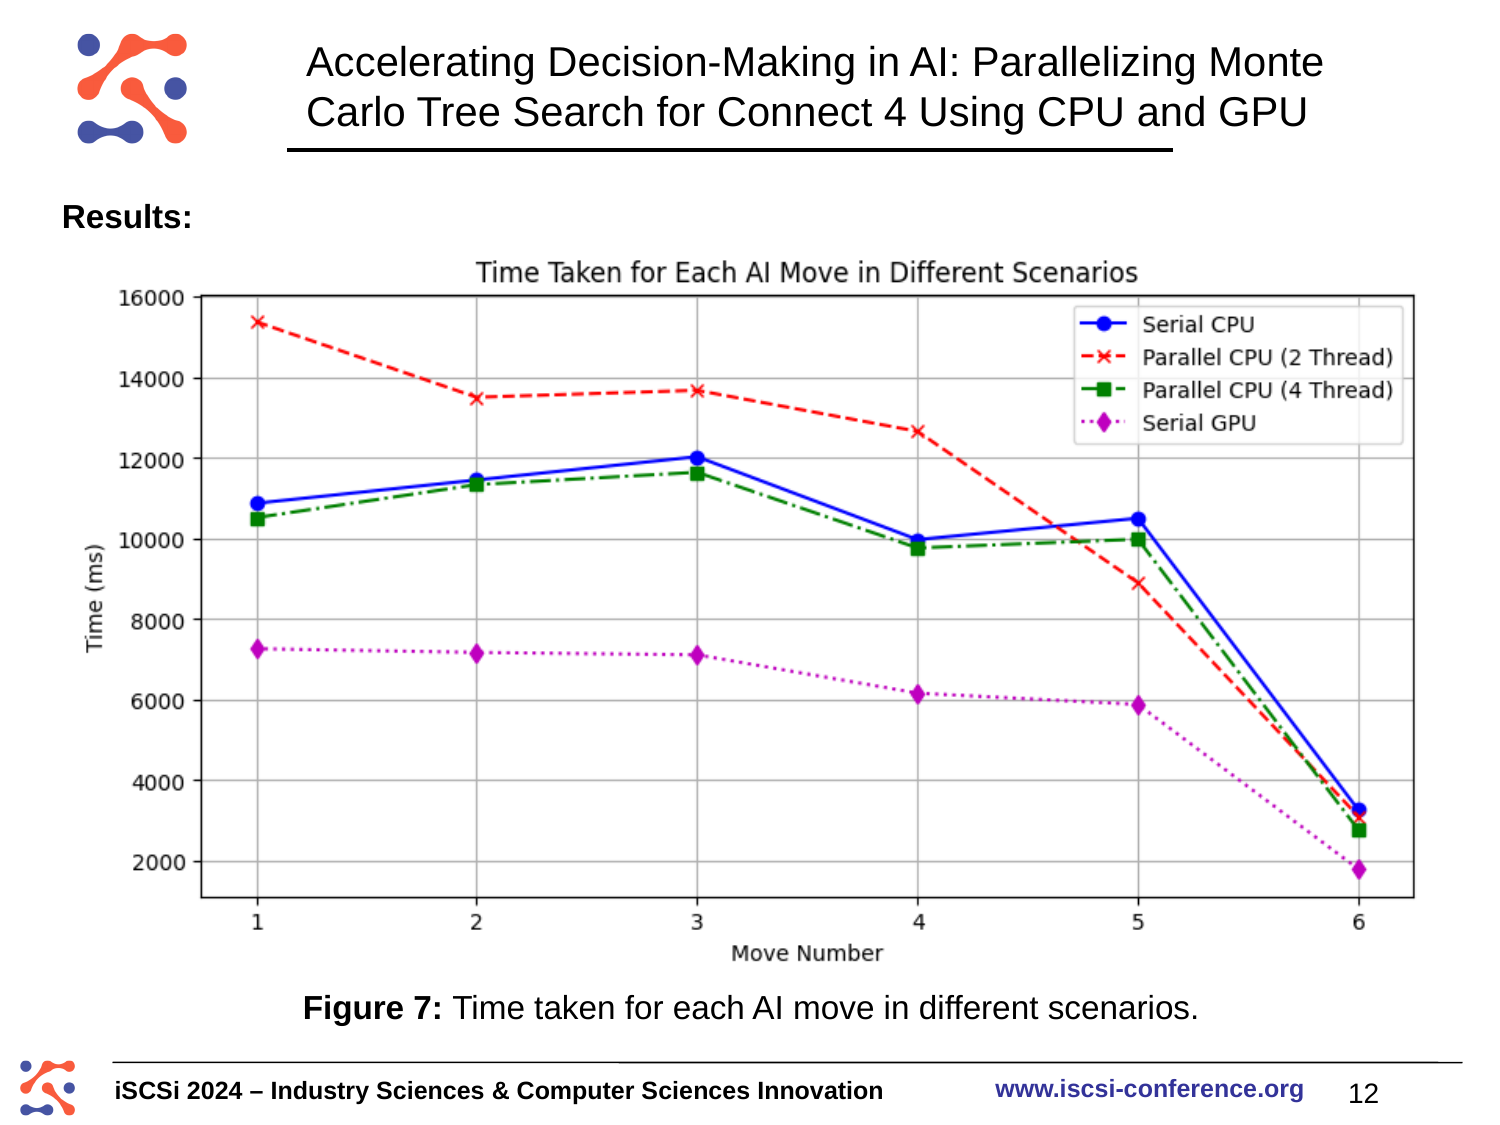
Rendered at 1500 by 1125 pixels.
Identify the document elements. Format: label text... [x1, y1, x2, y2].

title Accelerating Decision-Making in AI: Parallelizing Monte Carlo Tree Search for Connect 4 Using CPU and GPU [291, 24, 1425, 146]
picture [10, 1037, 83, 1125]
picture [71, 244, 1429, 980]
slide_number 12 [1325, 1067, 1463, 1125]
text_box Figure 7: Time taken for each AI move in different scenarios. [287, 988, 1229, 1034]
list Results: [46, 187, 1425, 246]
picture [57, 0, 202, 187]
